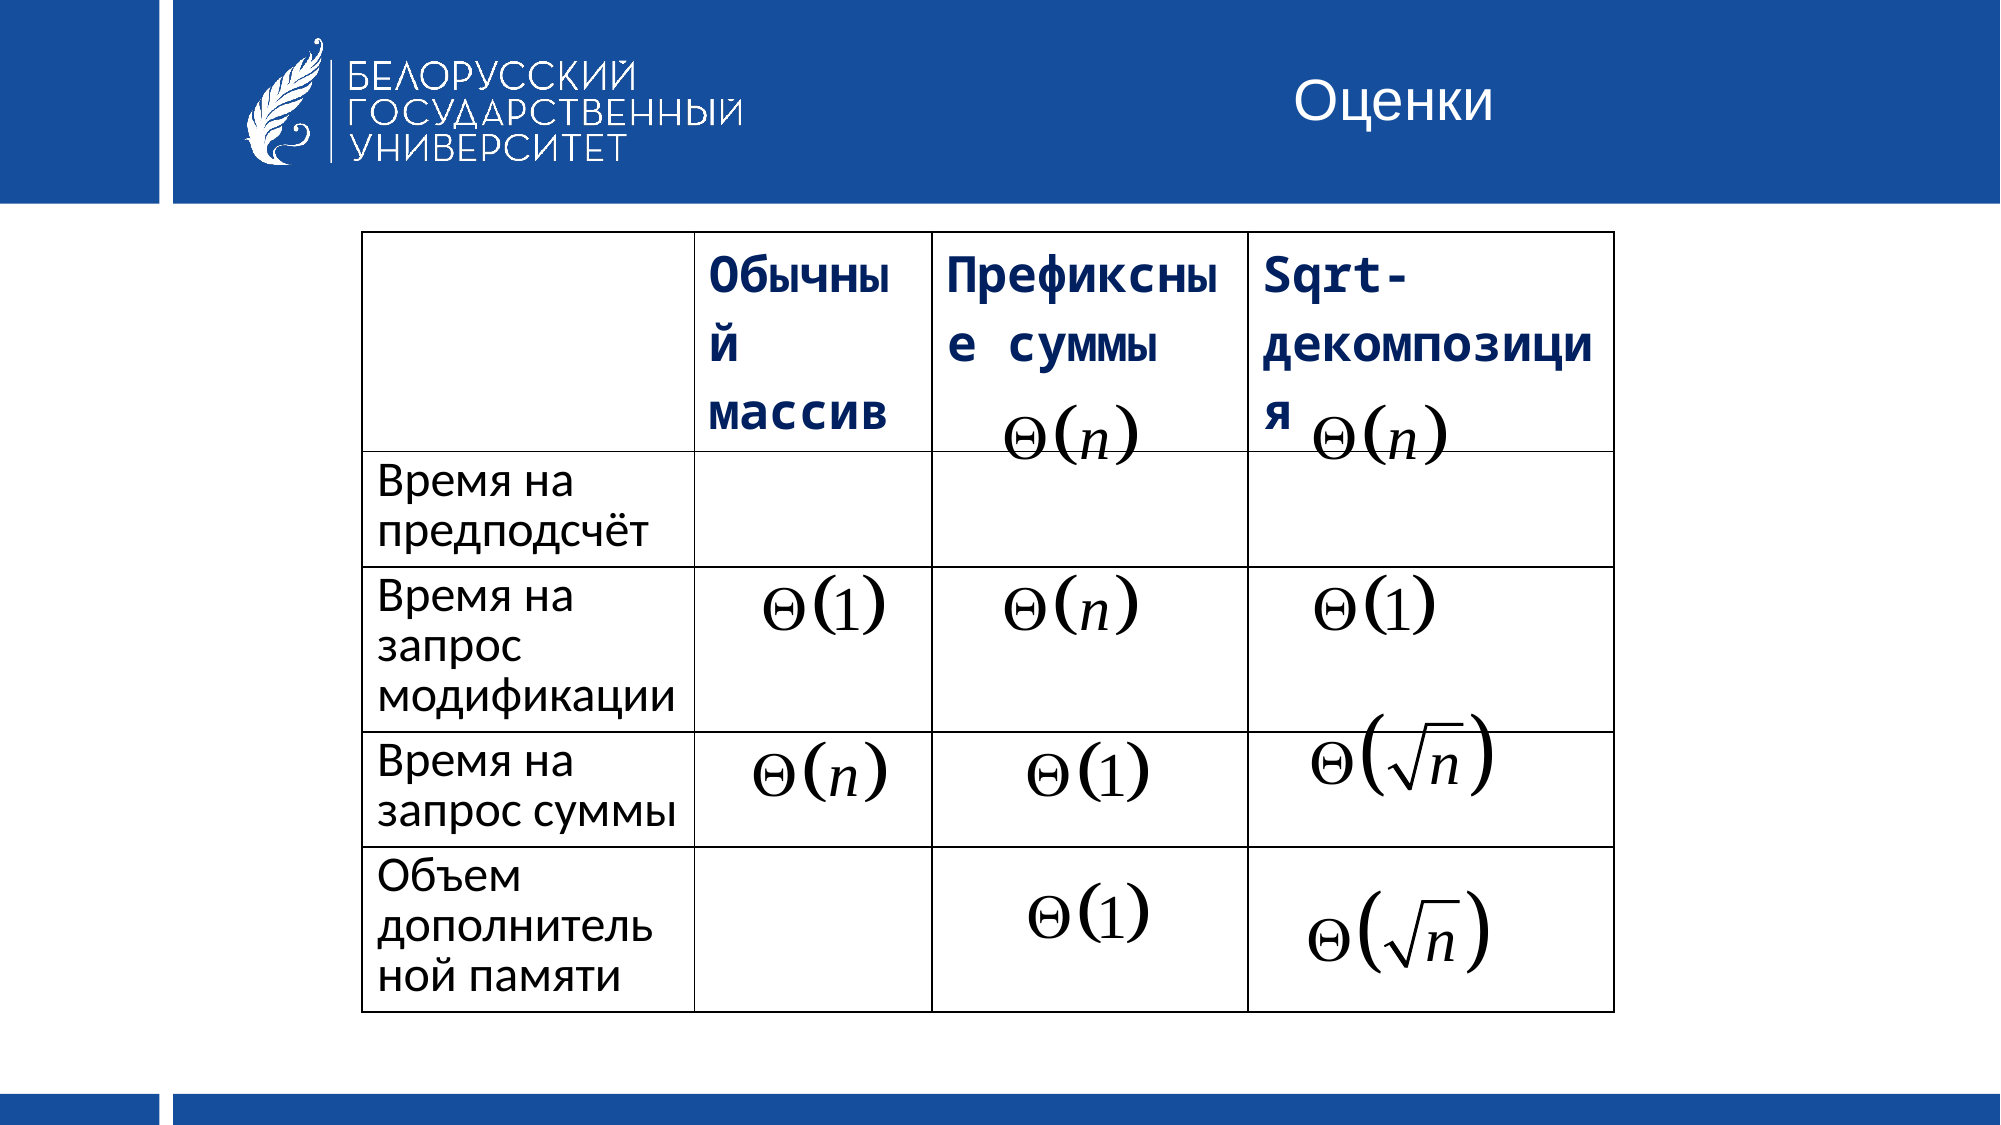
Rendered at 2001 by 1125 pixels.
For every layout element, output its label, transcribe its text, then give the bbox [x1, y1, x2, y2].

table_cell Время на запрос суммы [363, 733, 694, 846]
table_cell [933, 733, 1247, 846]
table_cell [695, 452, 931, 566]
table_cell [1249, 452, 1613, 566]
table_cell [1249, 733, 1613, 846]
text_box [1023, 879, 1149, 966]
table_header Префиксные суммы [933, 233, 1247, 451]
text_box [1307, 711, 1494, 827]
table_header Обычный массив [695, 233, 931, 451]
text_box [999, 401, 1138, 488]
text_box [748, 738, 887, 825]
table_cell [695, 568, 931, 731]
picture [244, 38, 741, 165]
table_cell [695, 848, 931, 1011]
table_cell [1249, 848, 1613, 1011]
table_cell [695, 733, 931, 846]
table_cell [933, 568, 1247, 731]
table_cell [933, 452, 1247, 566]
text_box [1309, 571, 1436, 658]
table_cell [933, 848, 1247, 1011]
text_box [758, 571, 885, 658]
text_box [999, 571, 1138, 658]
table_cell Объем дополнительной памяти [363, 848, 694, 1011]
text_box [1308, 401, 1447, 488]
table_header [363, 233, 694, 451]
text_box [1303, 888, 1490, 1004]
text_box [1023, 738, 1149, 825]
table_cell Время на предподсчёт [363, 452, 694, 566]
table_header Sqrt-декомпозиция [1249, 233, 1613, 451]
title Оценки [784, 19, 2000, 176]
table_cell [1249, 568, 1613, 731]
table_cell Время на запрос модификации [363, 568, 694, 731]
